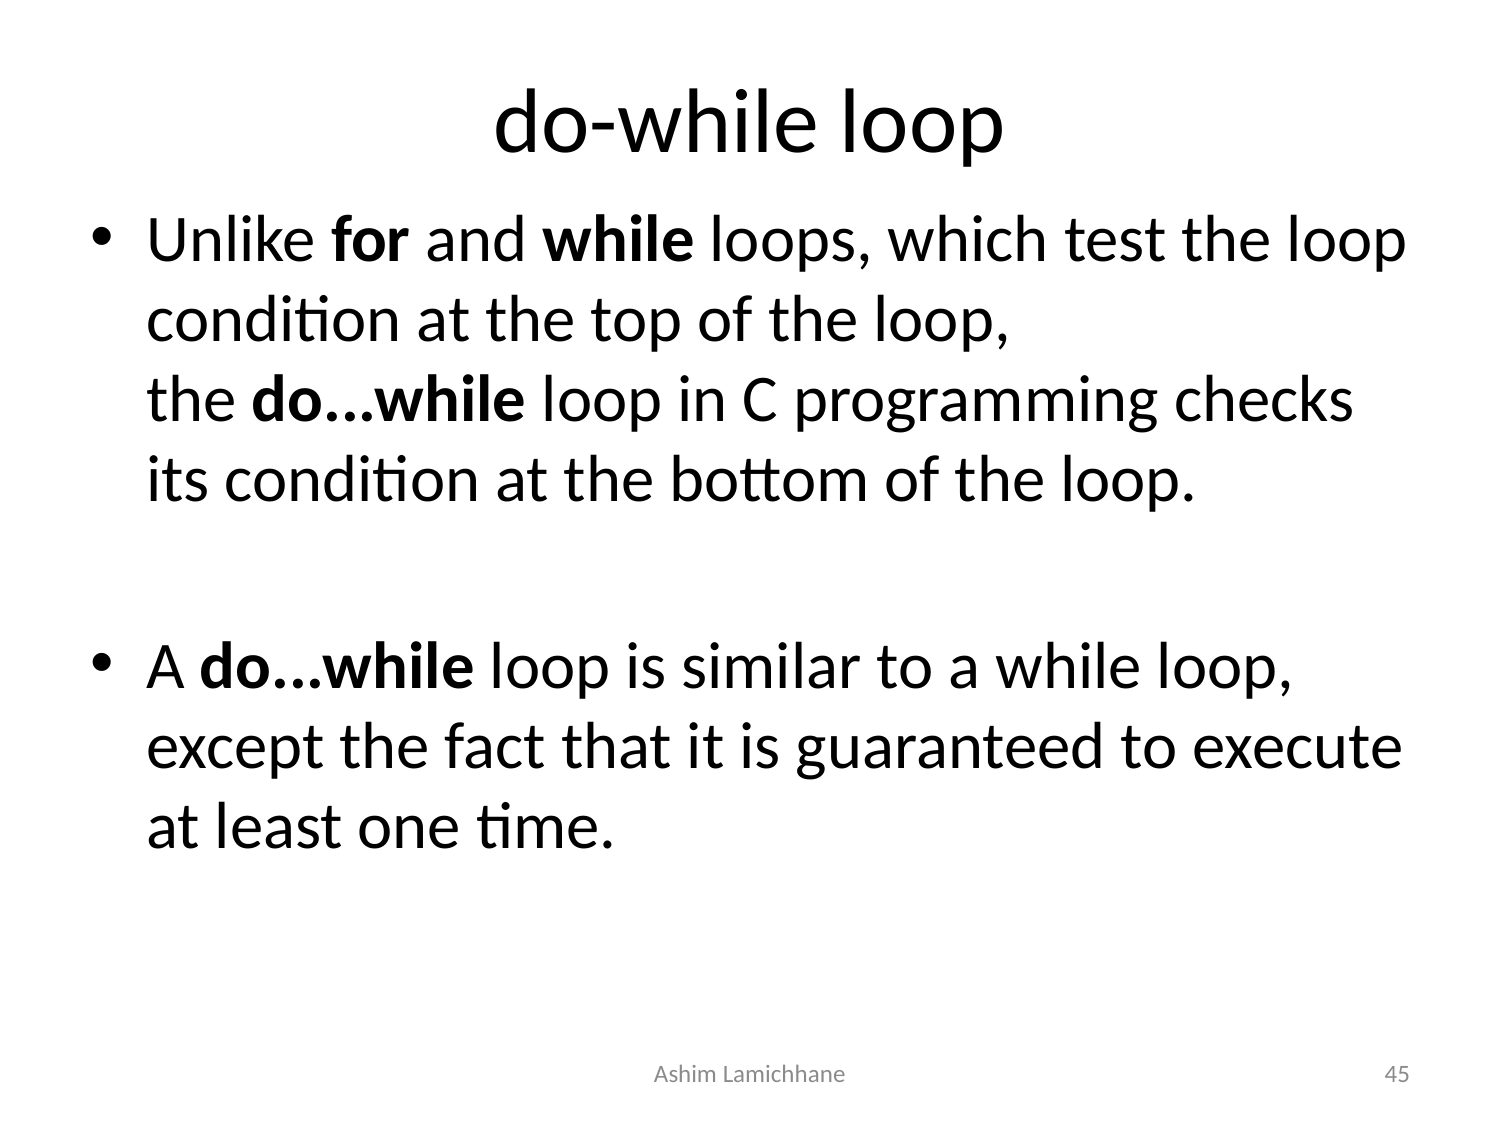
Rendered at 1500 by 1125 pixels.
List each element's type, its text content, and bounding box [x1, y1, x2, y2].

slide_number 45 [1074, 1042, 1425, 1103]
footer Ashim Lamichhane [512, 1042, 988, 1103]
title do-while loop [75, 45, 1425, 187]
list Unlike for and while loops, which test the loop condition at the top of the loop, the do...while loop in C programming checks its condition at the bottom of the loop. A do...while loop is similar to a while loop, except the fact that it is guaranteed to execute at least one time. [75, 187, 1425, 1005]
